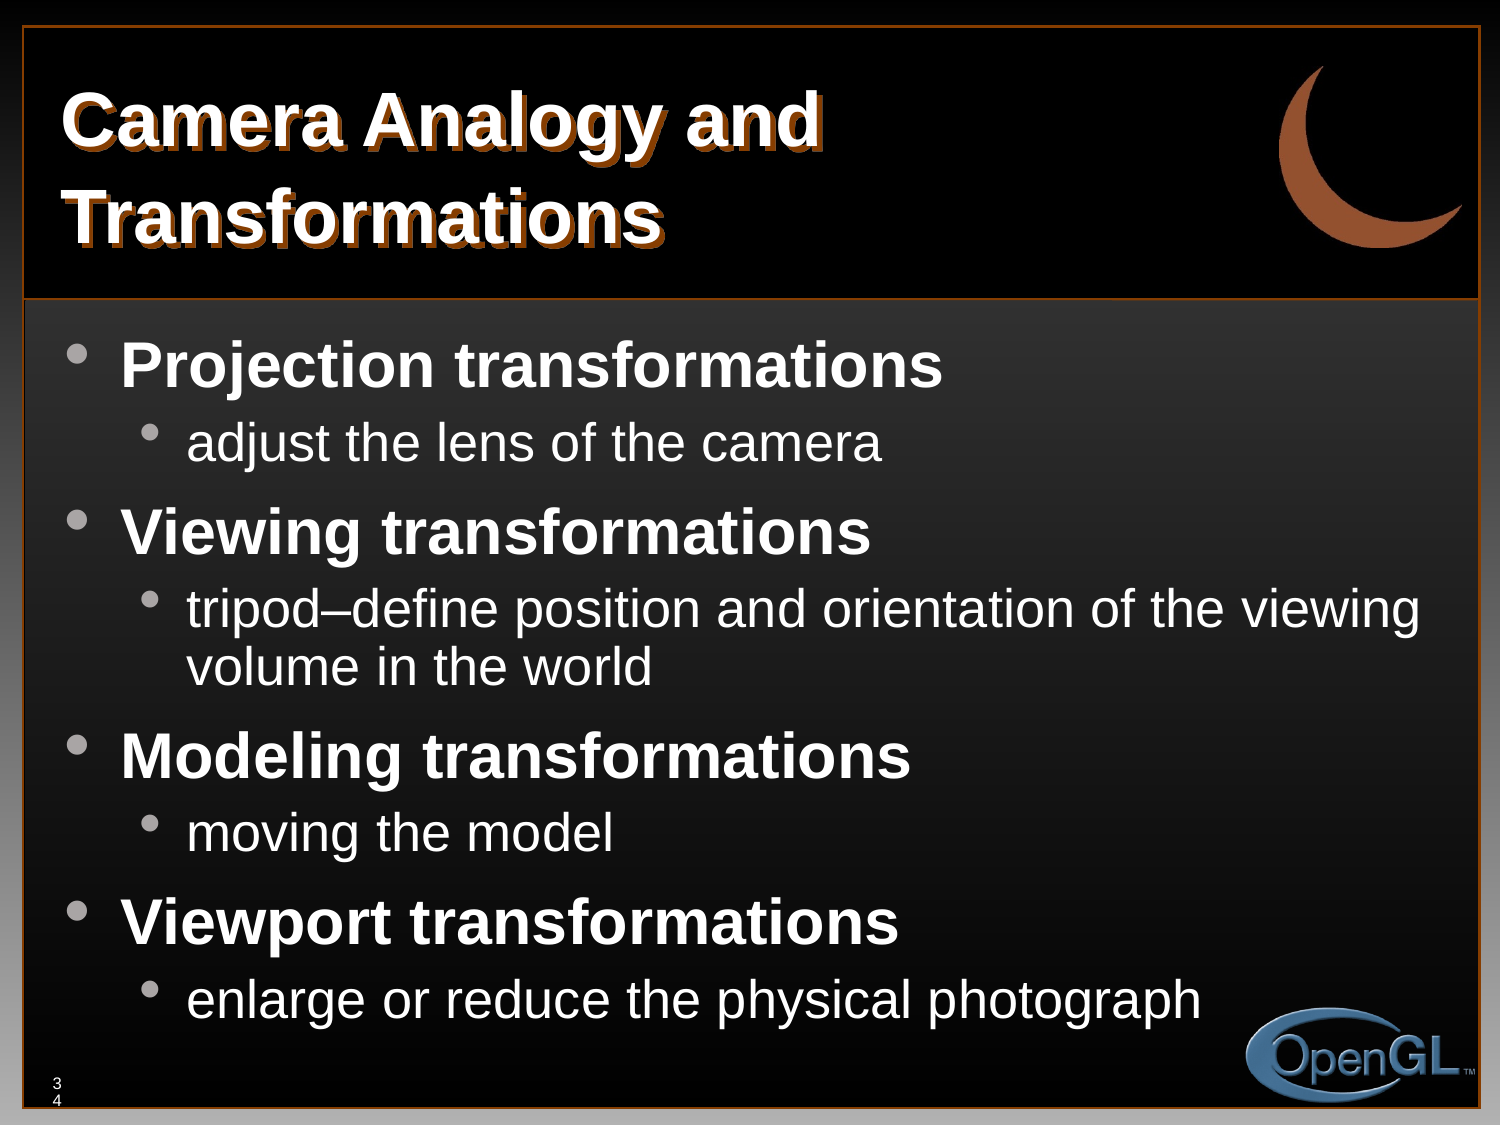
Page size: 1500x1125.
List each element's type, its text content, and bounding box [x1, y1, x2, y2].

slide_number 34 [37, 1065, 75, 1101]
picture [1240, 994, 1477, 1116]
picture [1279, 66, 1462, 248]
title Camera Analogy and Transformations [45, 48, 1266, 276]
list Projection transformations adjust the lens of the camera Viewing transformations tripod–define position and orientation of the viewing volume in the world Modeling transformations moving the model Viewport transformations enlarge or reduce the physical photograph [49, 324, 1455, 1001]
